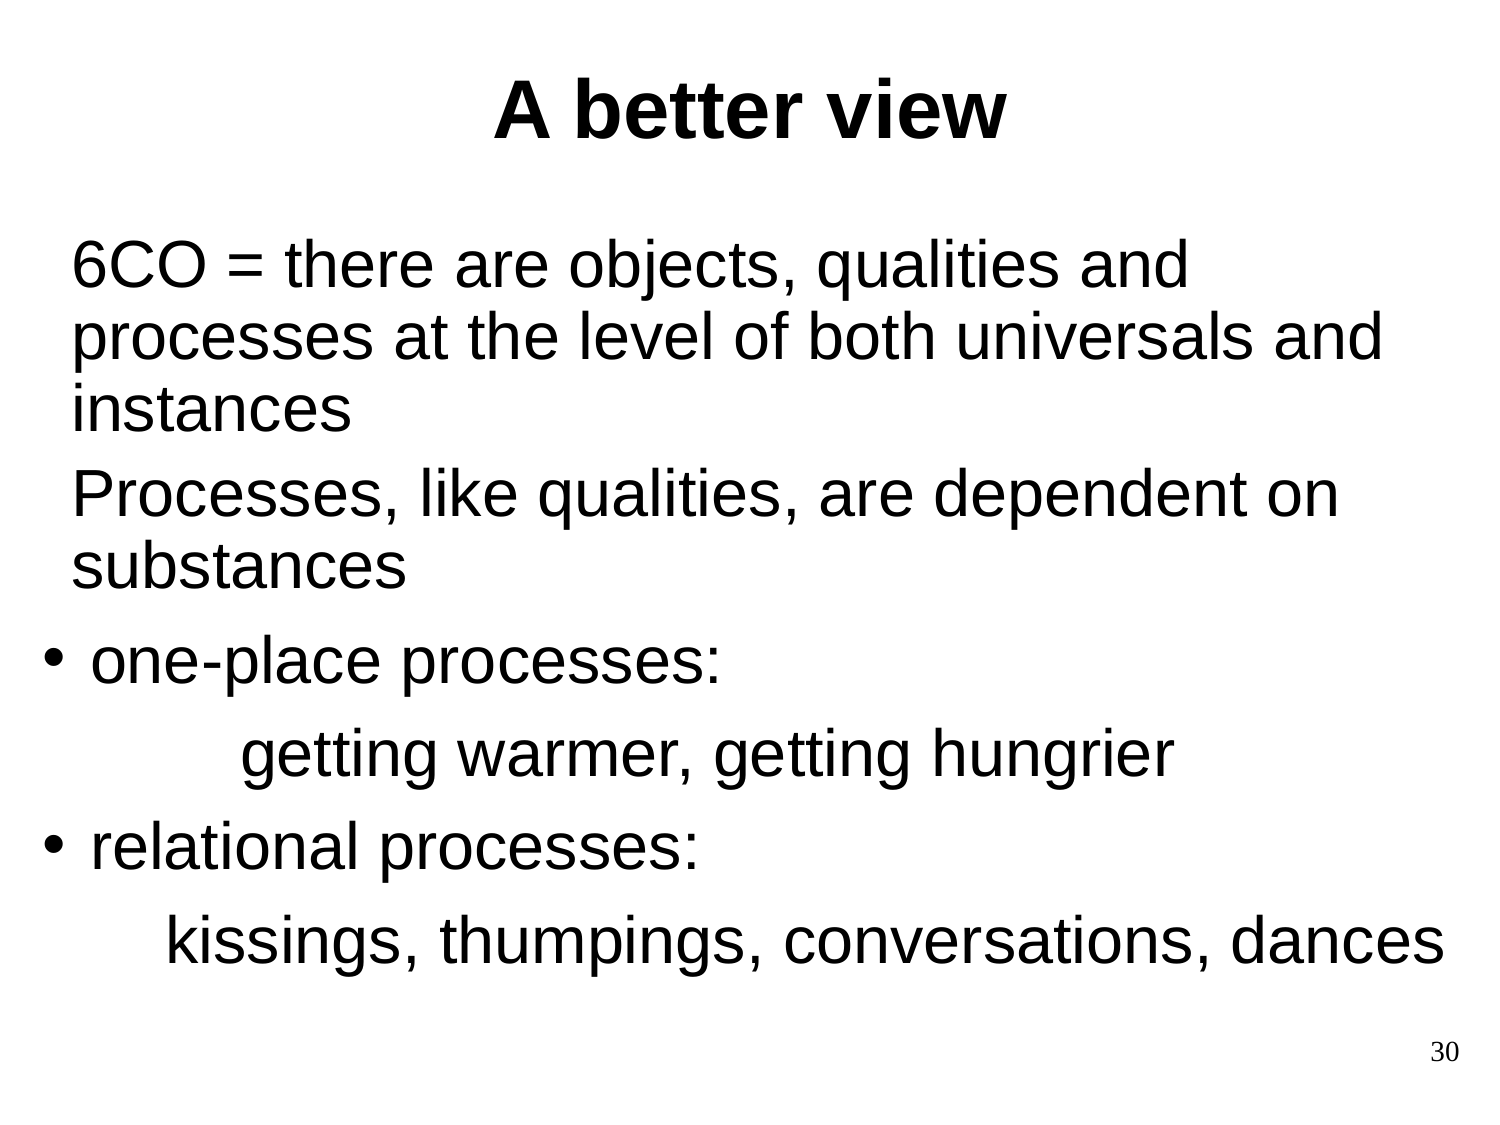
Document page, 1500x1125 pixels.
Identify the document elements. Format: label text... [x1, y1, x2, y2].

slide_number 30 [1162, 1024, 1476, 1101]
title A better view [112, 11, 1388, 200]
list 6CO = there are objects, qualities and processes at the level of both universals and instances Processes, like qualities, are dependent on substances one-place processes: getting warmer, getting hungrier relational processes: kissings, thumpings, conversations, dances [0, 222, 1500, 980]
